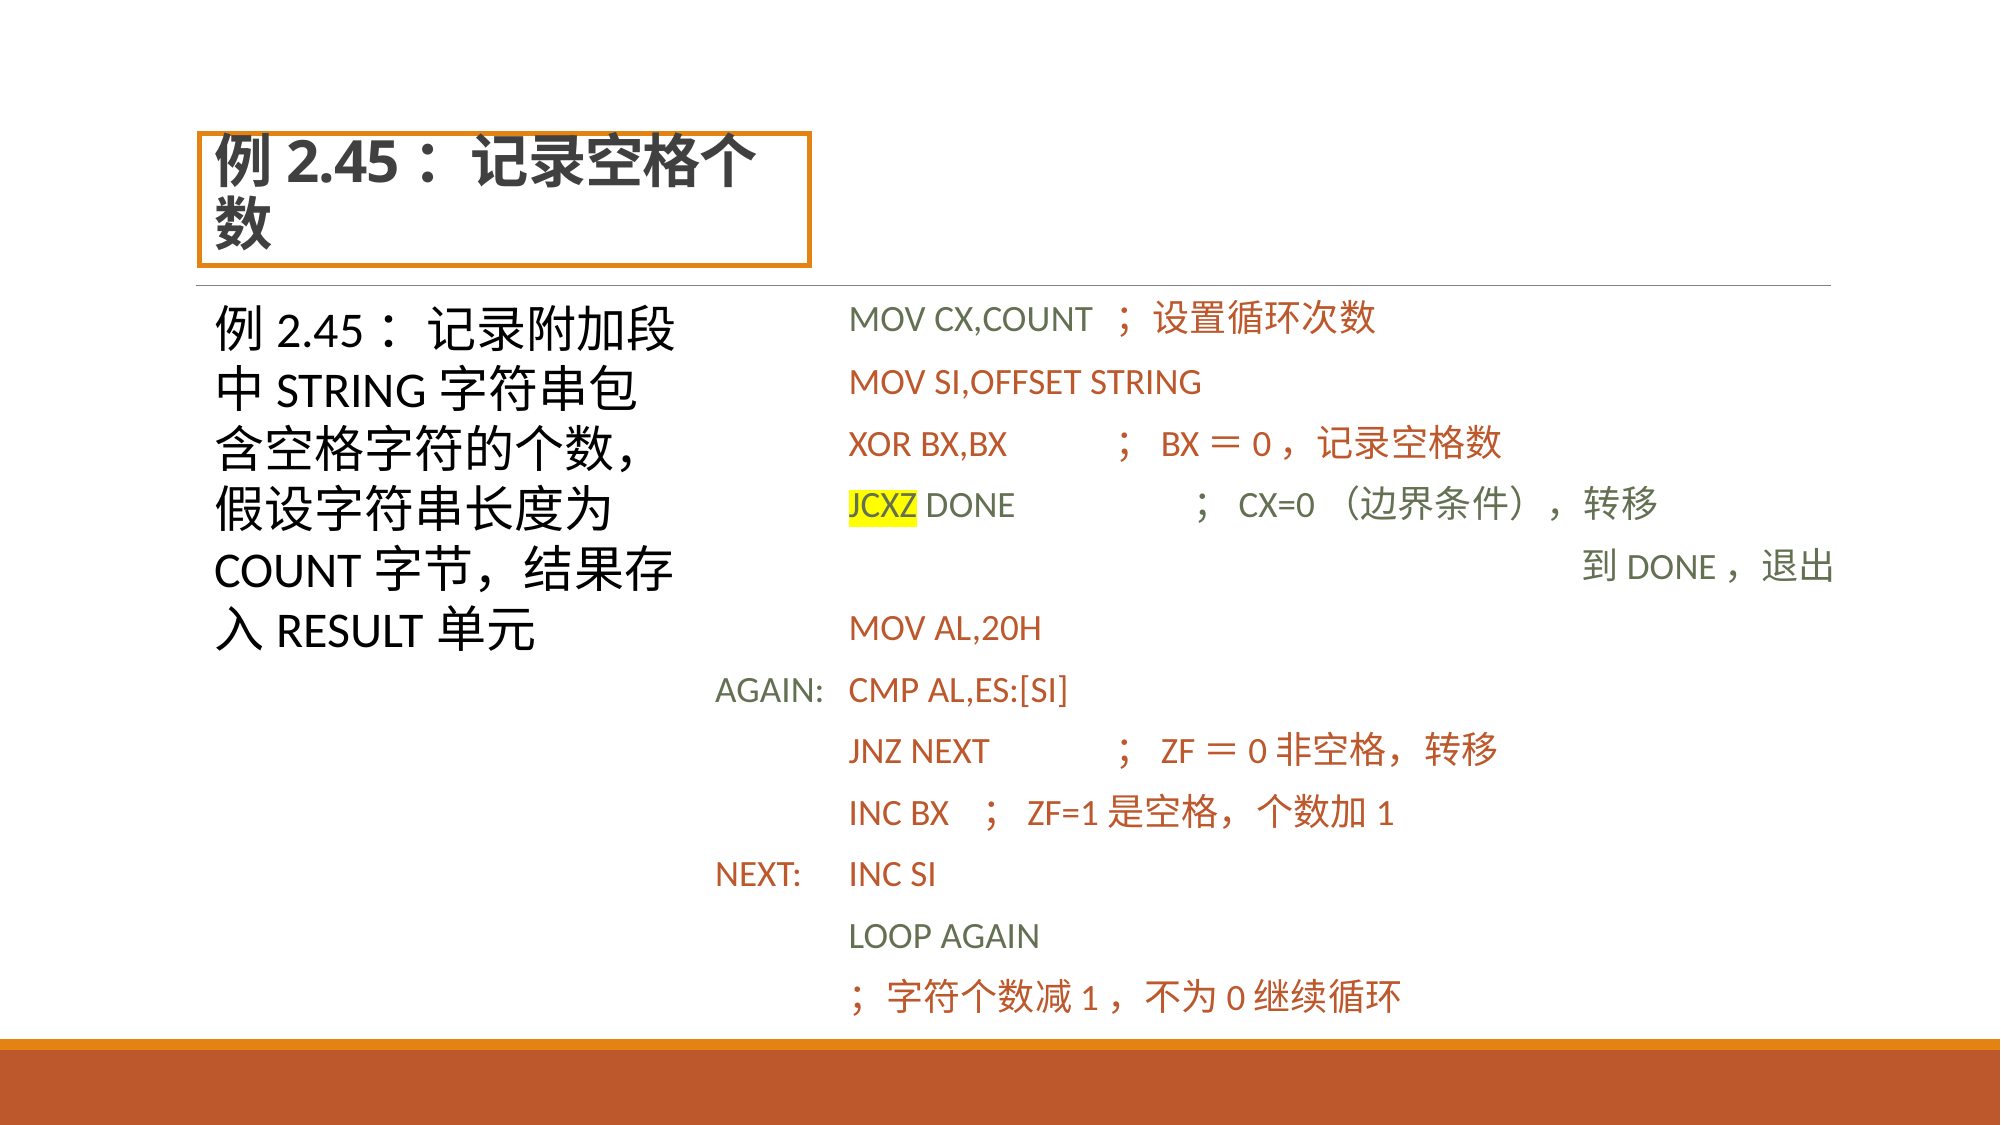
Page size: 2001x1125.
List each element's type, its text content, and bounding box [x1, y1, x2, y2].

title 例2.45：记录空格个数 [199, 133, 810, 266]
text_box 例2.45：记录附加段中STRING字符串包含空格字符的个数，假设字符串长度为COUNT字节，结果存入RESULT单元 [199, 289, 692, 665]
list MOV CX,COUNT ；设置循环次数 MOV SI,OFFSET STRING XOR BX,BX ；BX＝0，记录空格数 JCXZ DONE ；CX=0（边界条件），转移 到DONE，退出 MOV AL,20H AGAIN: CMP AL,ES:[SI] JNZ NEXT ；ZF＝0非空格，转移 INC BX ；ZF=1是空格，个数加1 NEXT: INC SI LOOP AGAIN ；字符个数减1，不为0继续循环 [715, 290, 1837, 1032]
